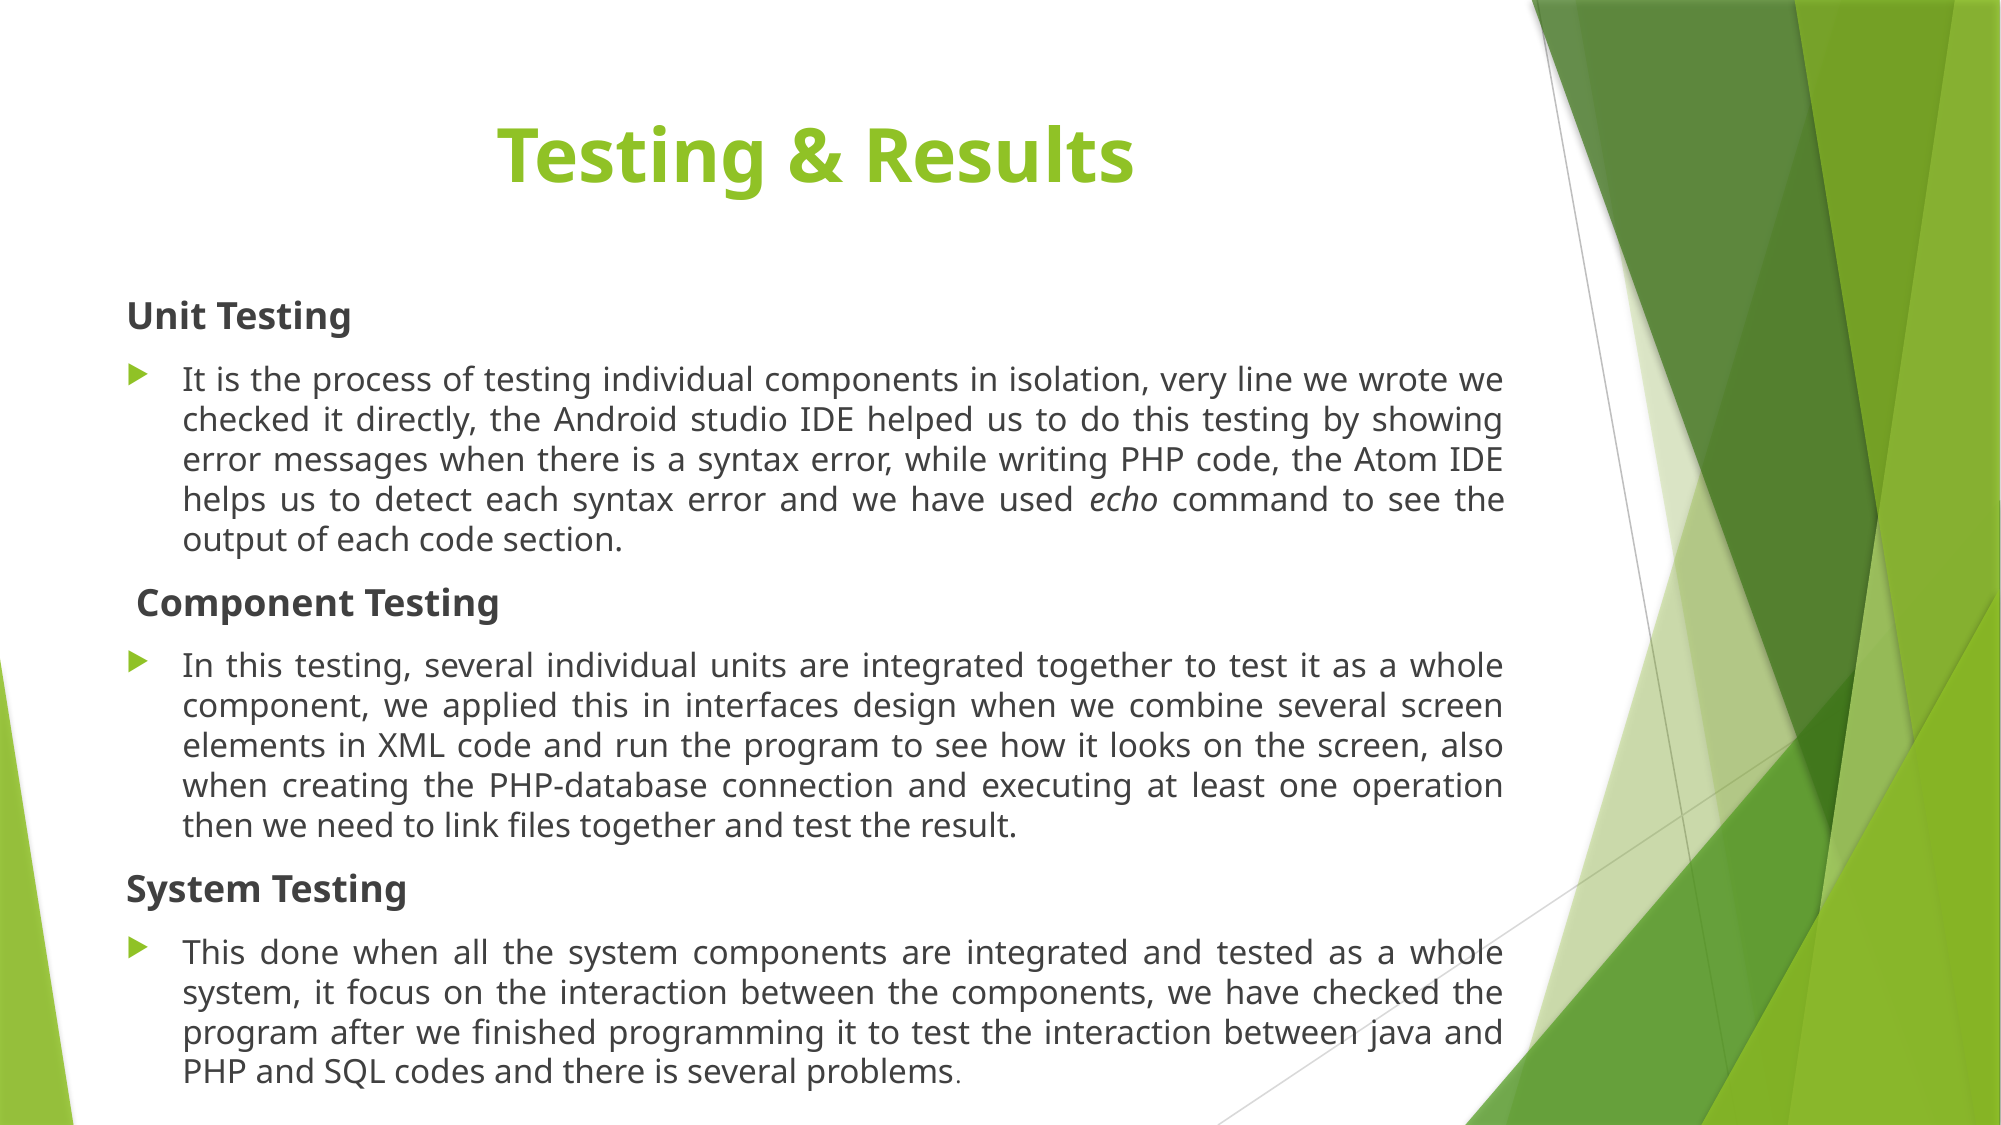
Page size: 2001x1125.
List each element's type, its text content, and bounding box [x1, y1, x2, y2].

title Testing & Results [111, 99, 1522, 285]
list Unit Testing It is the process of testing individual components in isolation, very line we wrote we checked it directly, the Android studio IDE helped us to do this testing by showing error messages when there is a syntax error, while writing PHP code, the Atom IDE helps us to detect each syntax error and we have used echo command to see the output of each code section. Component Testing In this testing, several individual units are integrated together to test it as a whole component, we applied this in interfaces design when we combine several screen elements in XML code and run the program to see how it looks on the screen, also when creating the PHP-database connection and executing at least one operation then we need to link files together and test the result. System Testing This done when all the system components are integrated and tested as a whole system, it focus on the interaction between the components, we have checked the program after we finished programming it to test the interaction between java and PHP and SQL codes and there is several problems. [111, 285, 1522, 1083]
